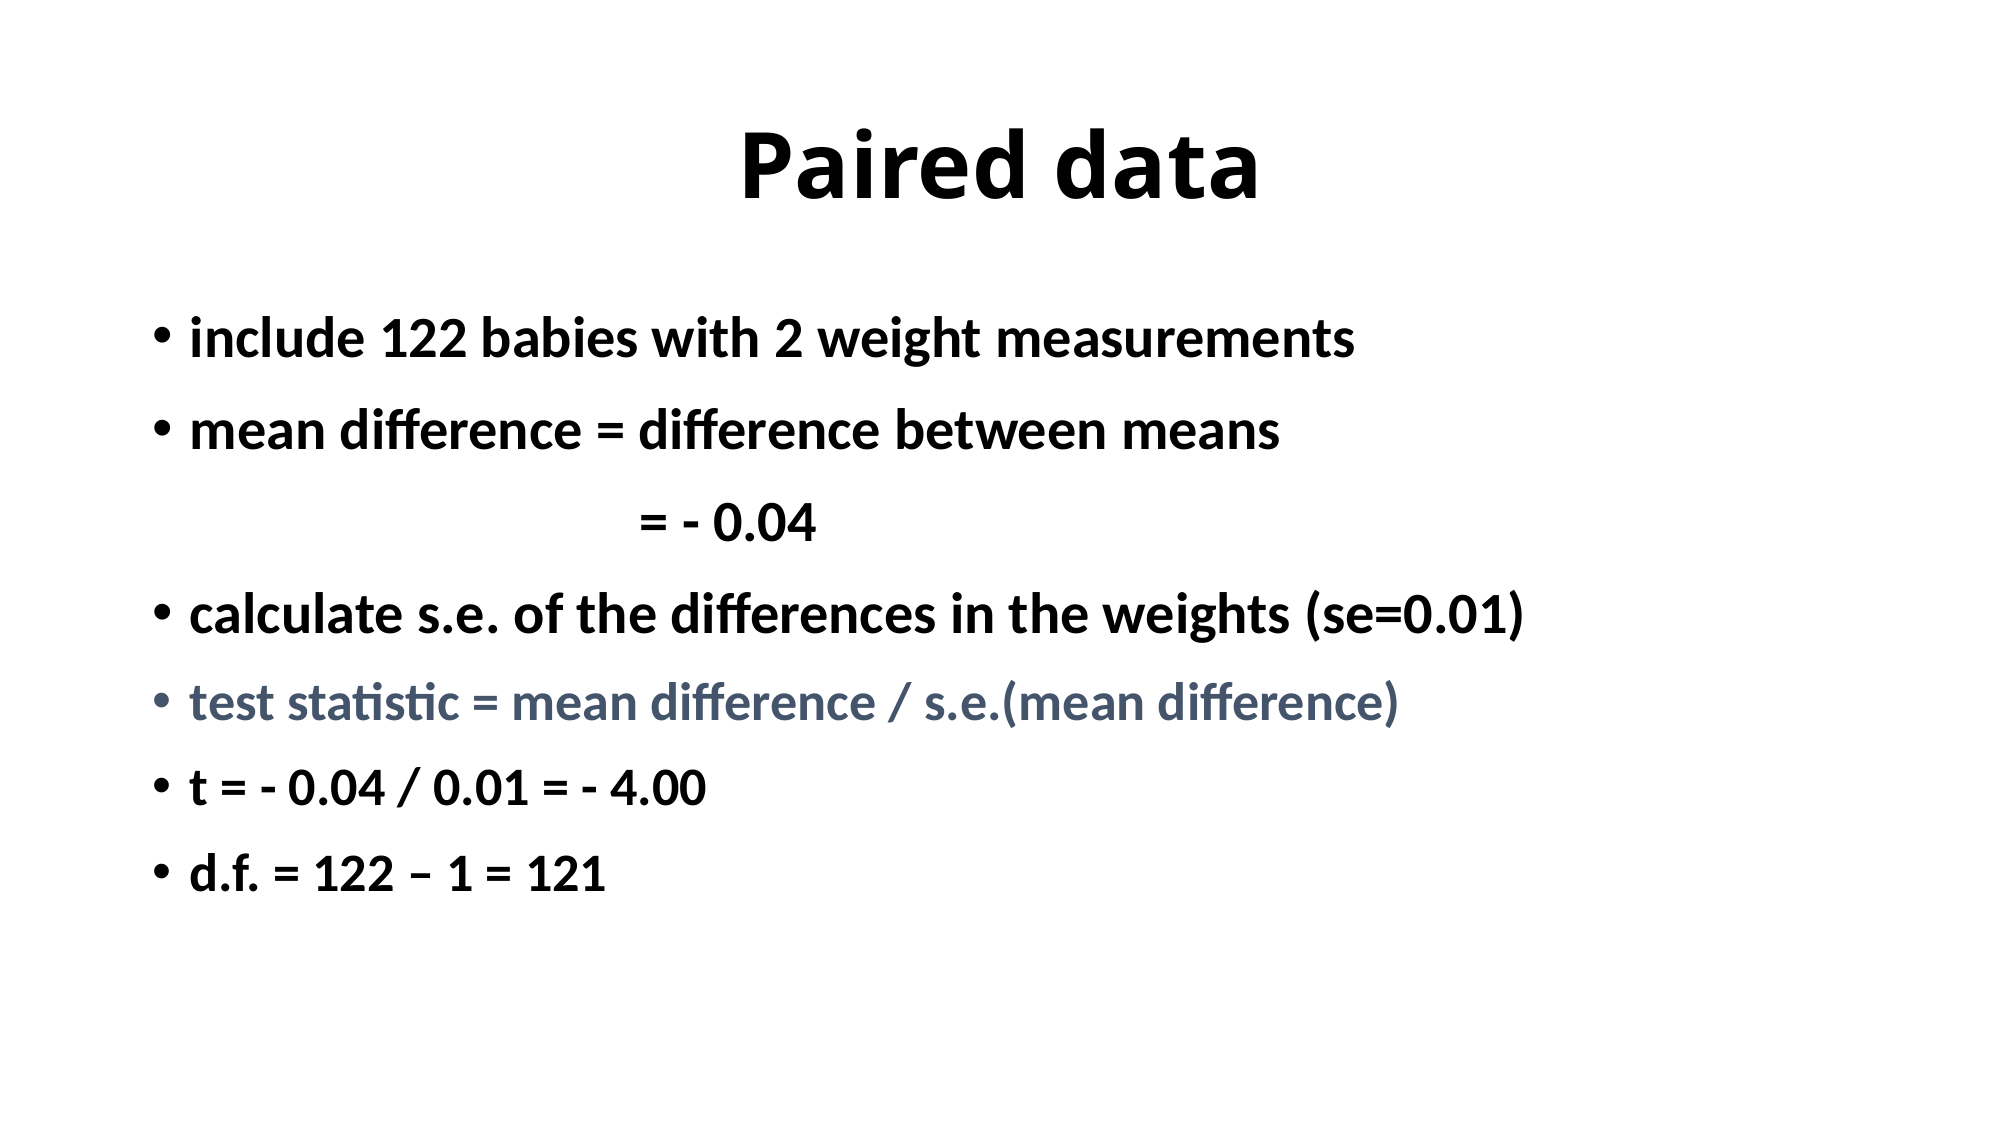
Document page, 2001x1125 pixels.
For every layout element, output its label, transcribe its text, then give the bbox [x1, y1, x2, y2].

list include 122 babies with 2 weight measurements mean difference = difference between means = - 0.04 calculate s.e. of the differences in the weights (se=0.01) test statistic = mean difference / s.e.(mean difference) t = - 0.04 / 0.01 = - 4.00 d.f. = 122 – 1 = 121 [137, 299, 1863, 1014]
title Paired data [137, 59, 1863, 278]
